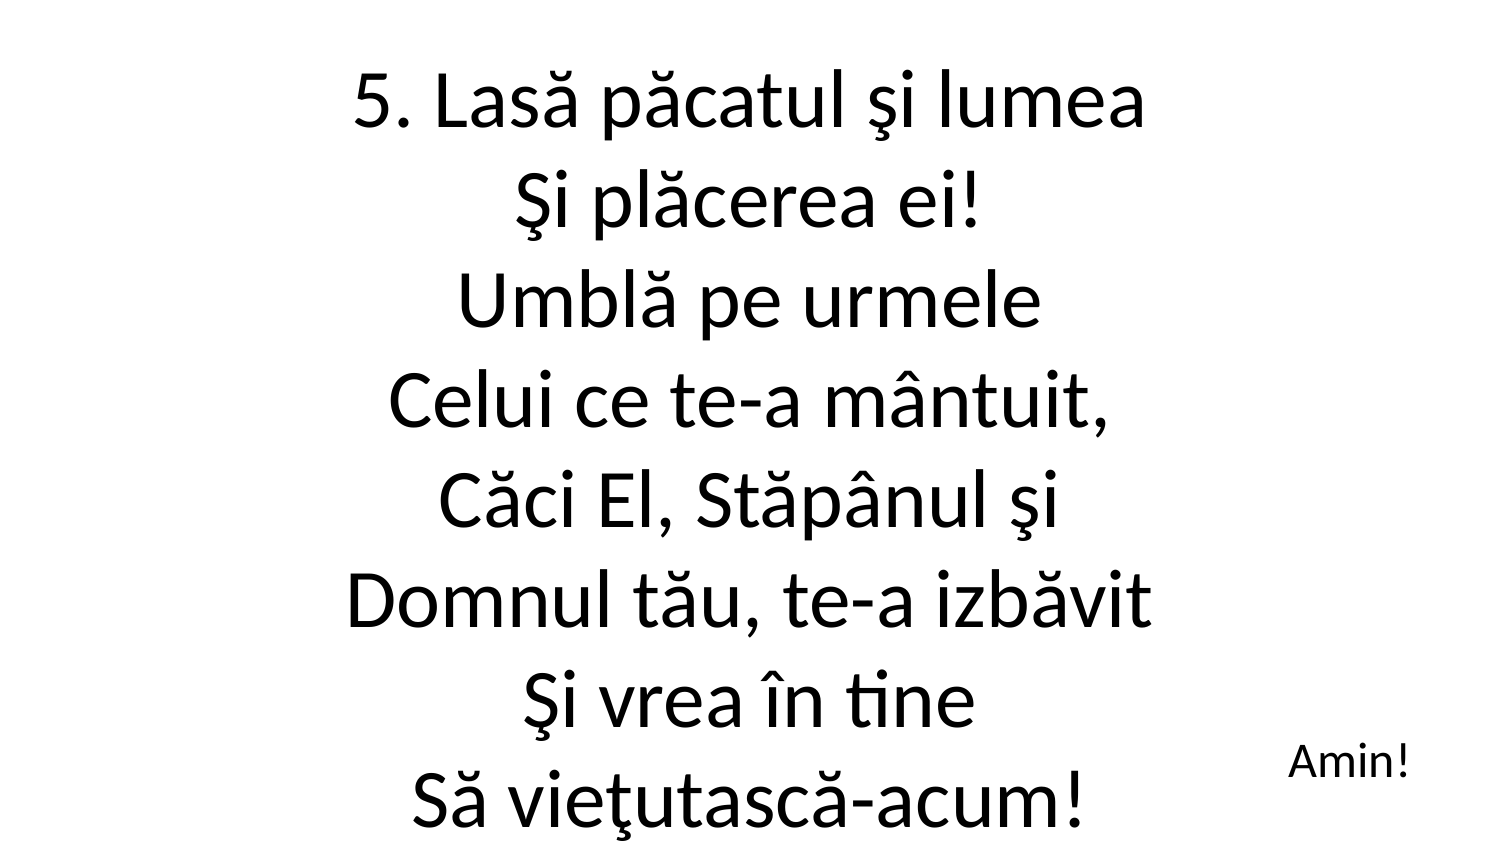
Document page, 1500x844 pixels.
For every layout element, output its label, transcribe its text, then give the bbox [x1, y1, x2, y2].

text_box Amin! [1273, 674, 1427, 795]
text_box 5. Lasă păcatul şi lumea Şi plăcerea ei! Umblă pe urmele Celui ce te-a mântuit, Căci El, Stăpânul şi Domnul tău, te-a izbăvit Şi vrea în tine Să vieţutască-acum! [330, 0, 1170, 844]
